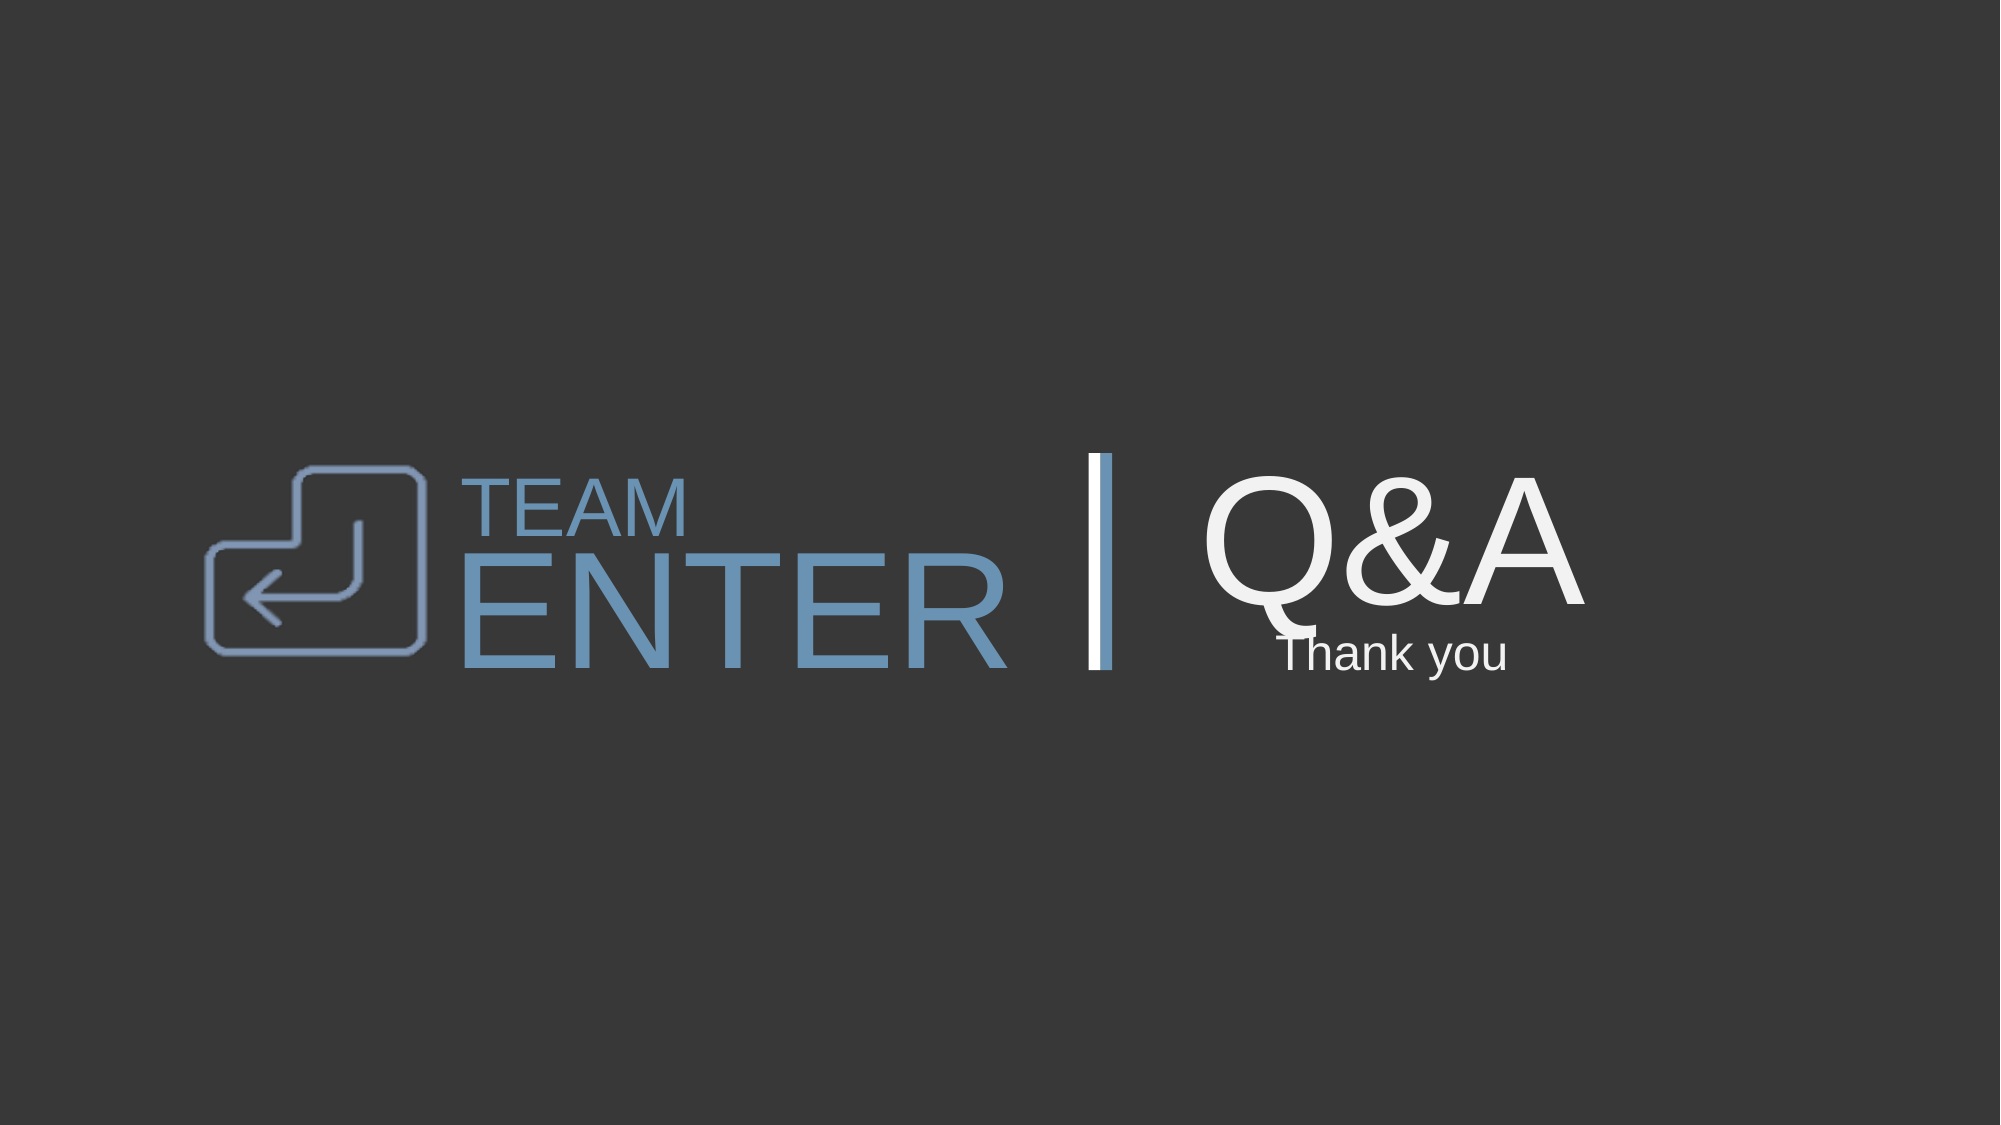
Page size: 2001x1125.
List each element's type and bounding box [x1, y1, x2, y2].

text_box [1181, 413, 1603, 689]
text_box [1095, 452, 1101, 671]
text_box [196, 445, 1095, 914]
text_box [1101, 452, 1113, 671]
